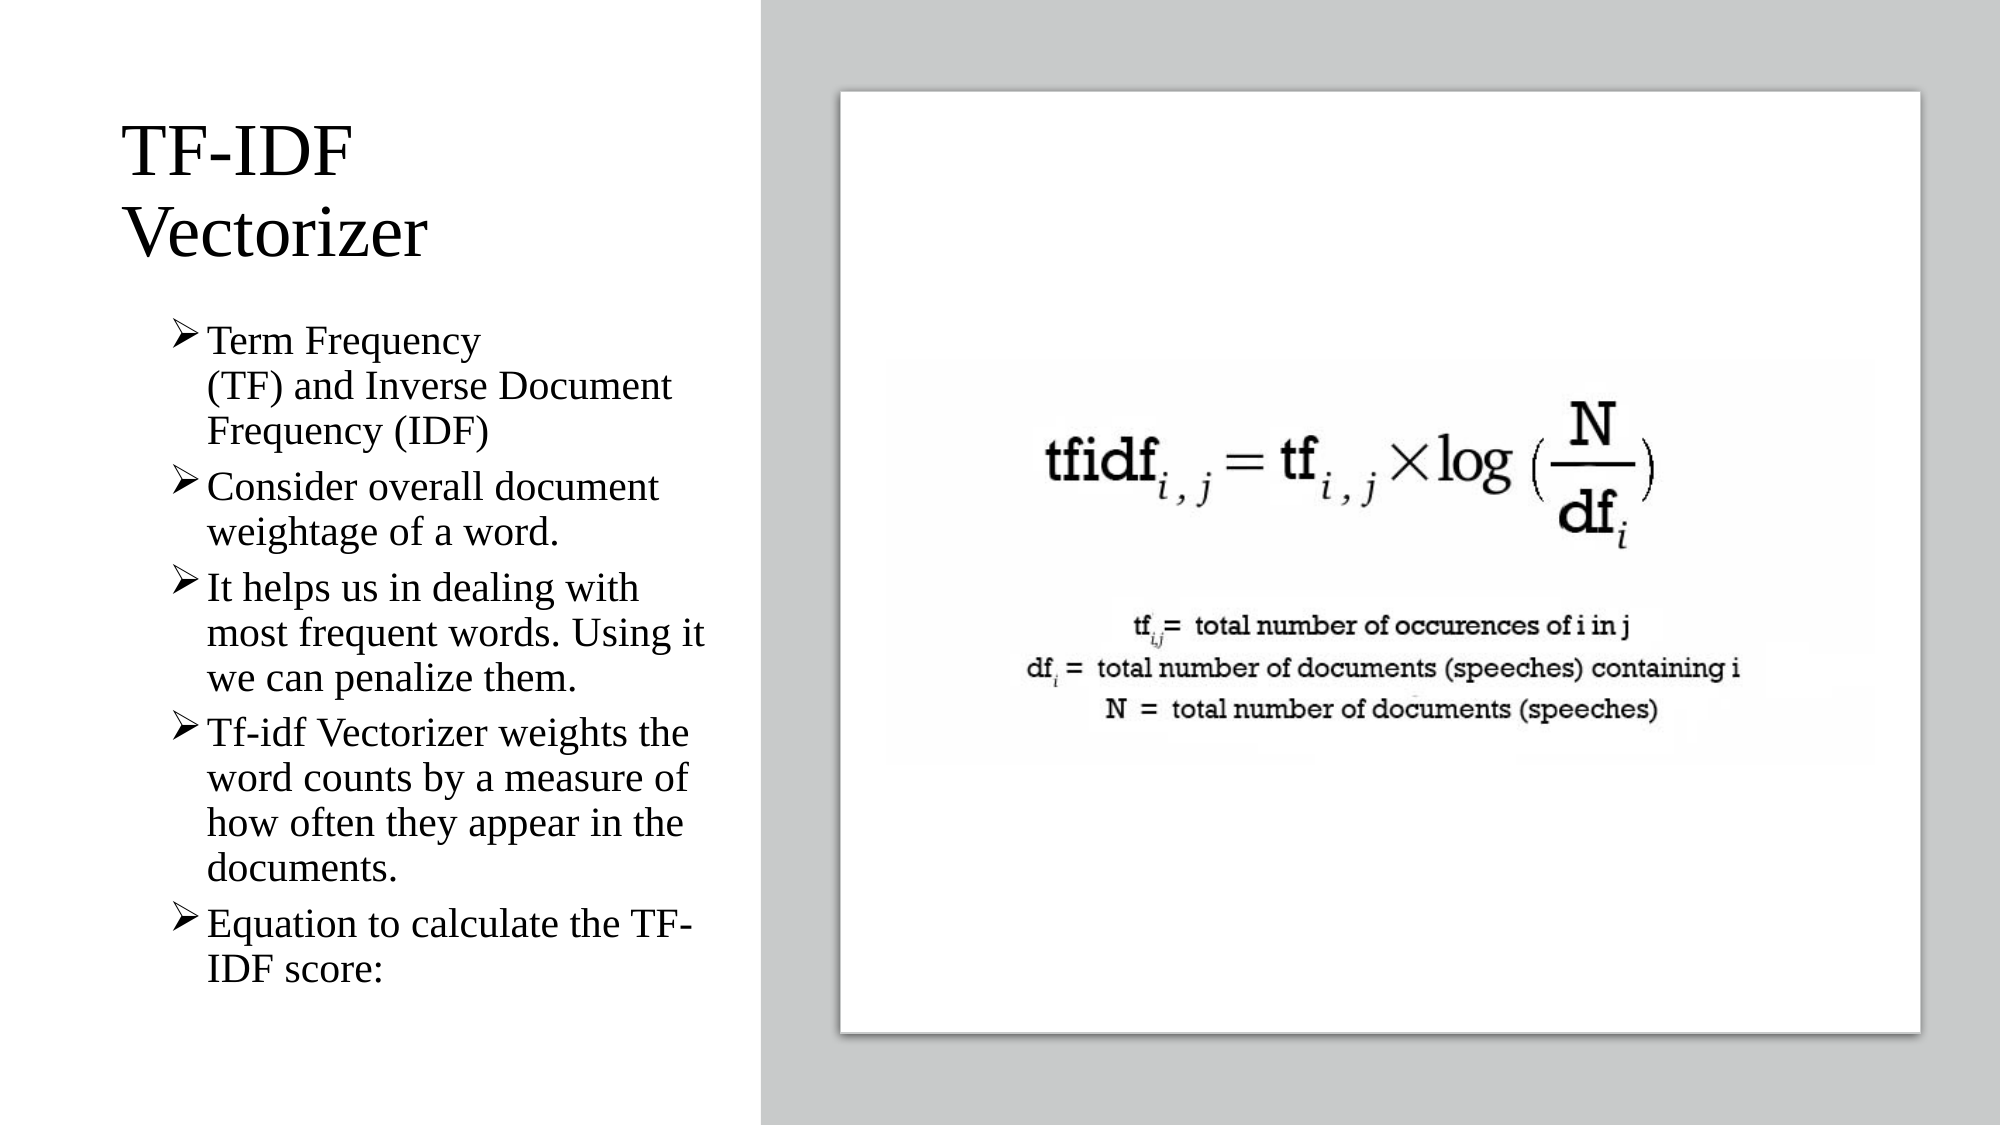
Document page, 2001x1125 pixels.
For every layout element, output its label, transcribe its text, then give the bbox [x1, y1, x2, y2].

title TF-IDF Vectorizer [106, 103, 682, 311]
text_box [839, 90, 1922, 1034]
picture [886, 359, 1875, 765]
list Term Frequency (TF) and Inverse Document Frequency (IDF) Consider overall document weightage of a word. It helps us in dealing with most frequent words. Using it we can penalize them. Tf-idf Vectorizer weights the word counts by a measure of how often they appear in the documents. Equation to calculate the TF-IDF score: [79, 311, 734, 1125]
text_box [760, 0, 2000, 1125]
